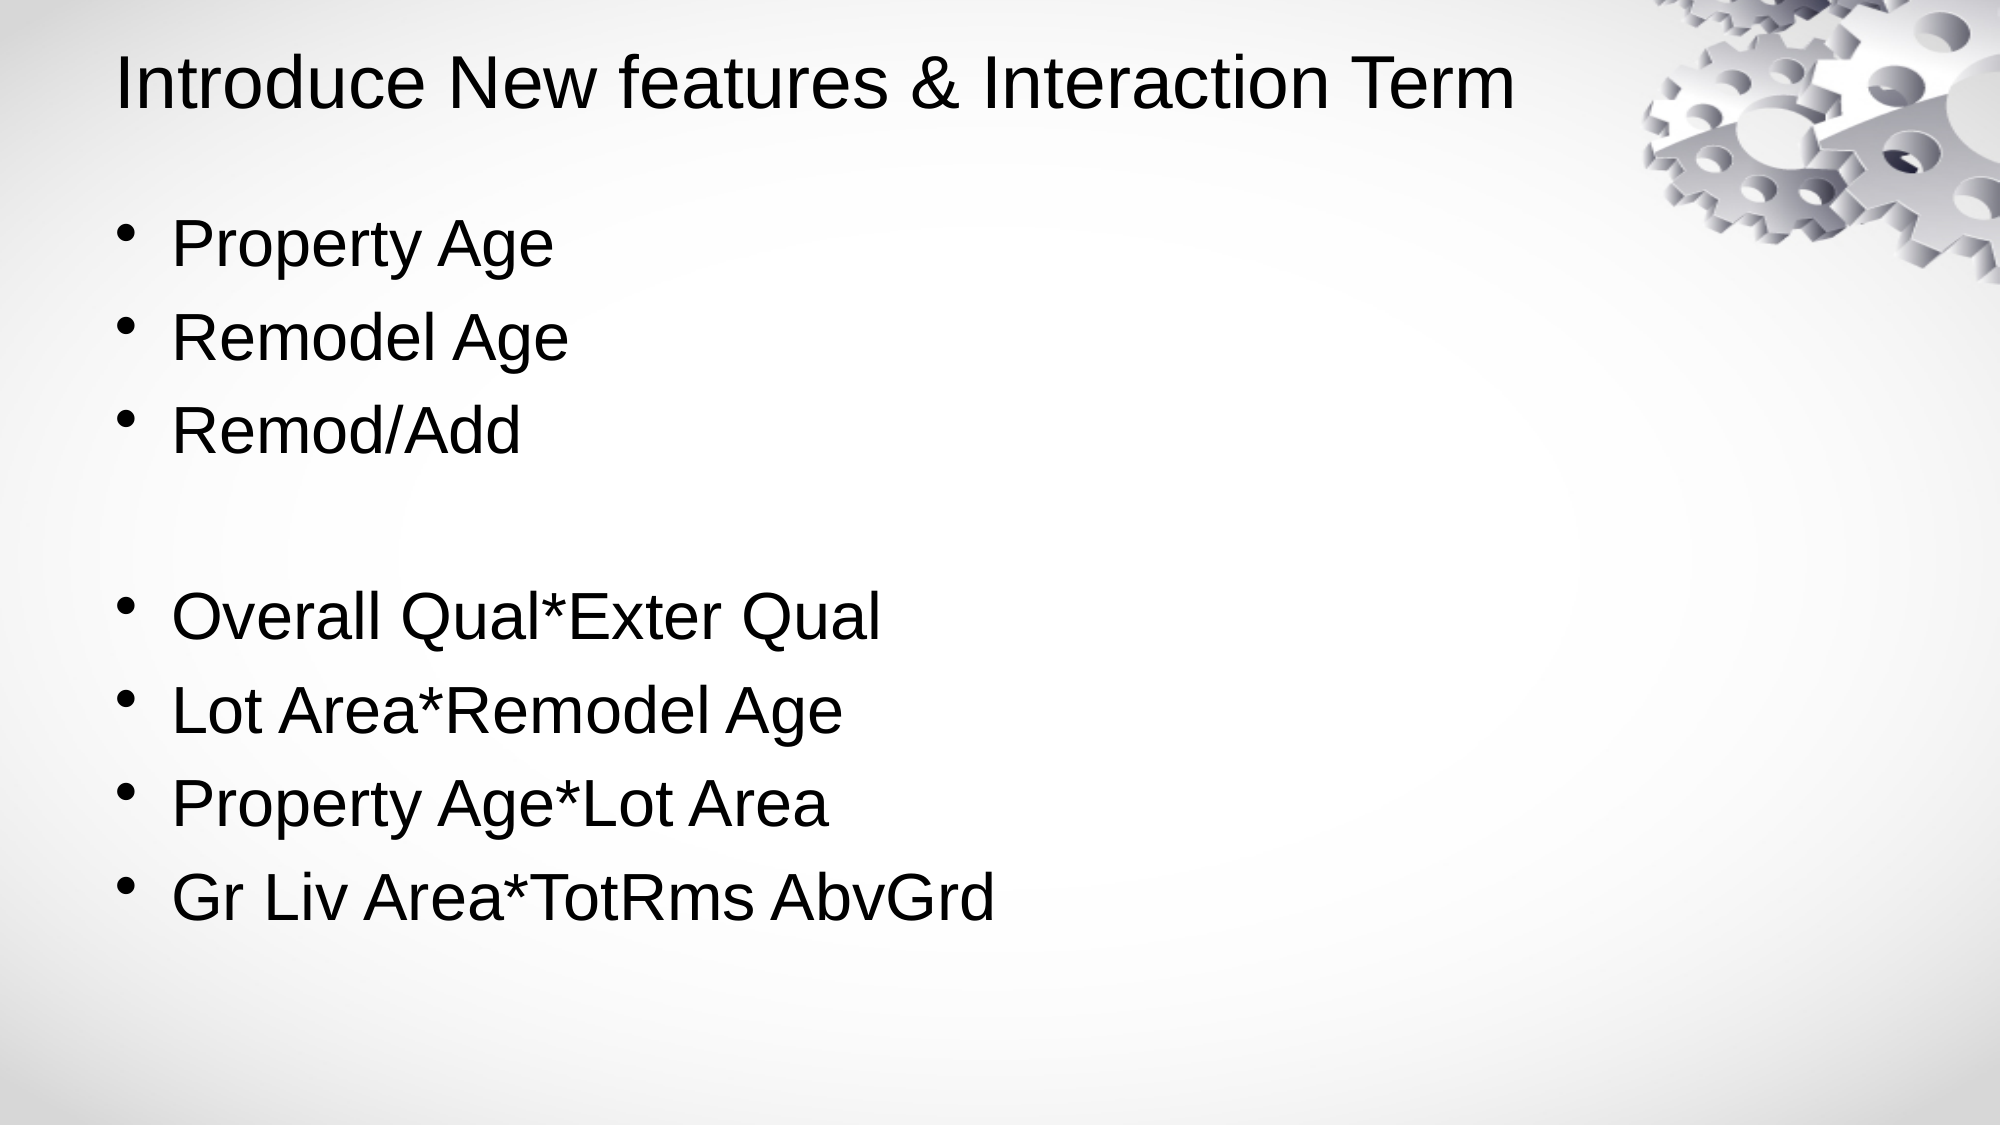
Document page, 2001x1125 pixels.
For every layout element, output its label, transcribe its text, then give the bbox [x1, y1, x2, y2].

picture [0, 0, 2000, 1125]
list Property Age Remodel Age Remod/Add Overall Qual*Exter Qual Lot Area*Remodel Age Property Age*Lot Area Gr Liv Area*TotRms AbvGrd [99, 192, 1901, 1006]
title Introduce New features & Interaction Term [99, 30, 1901, 127]
